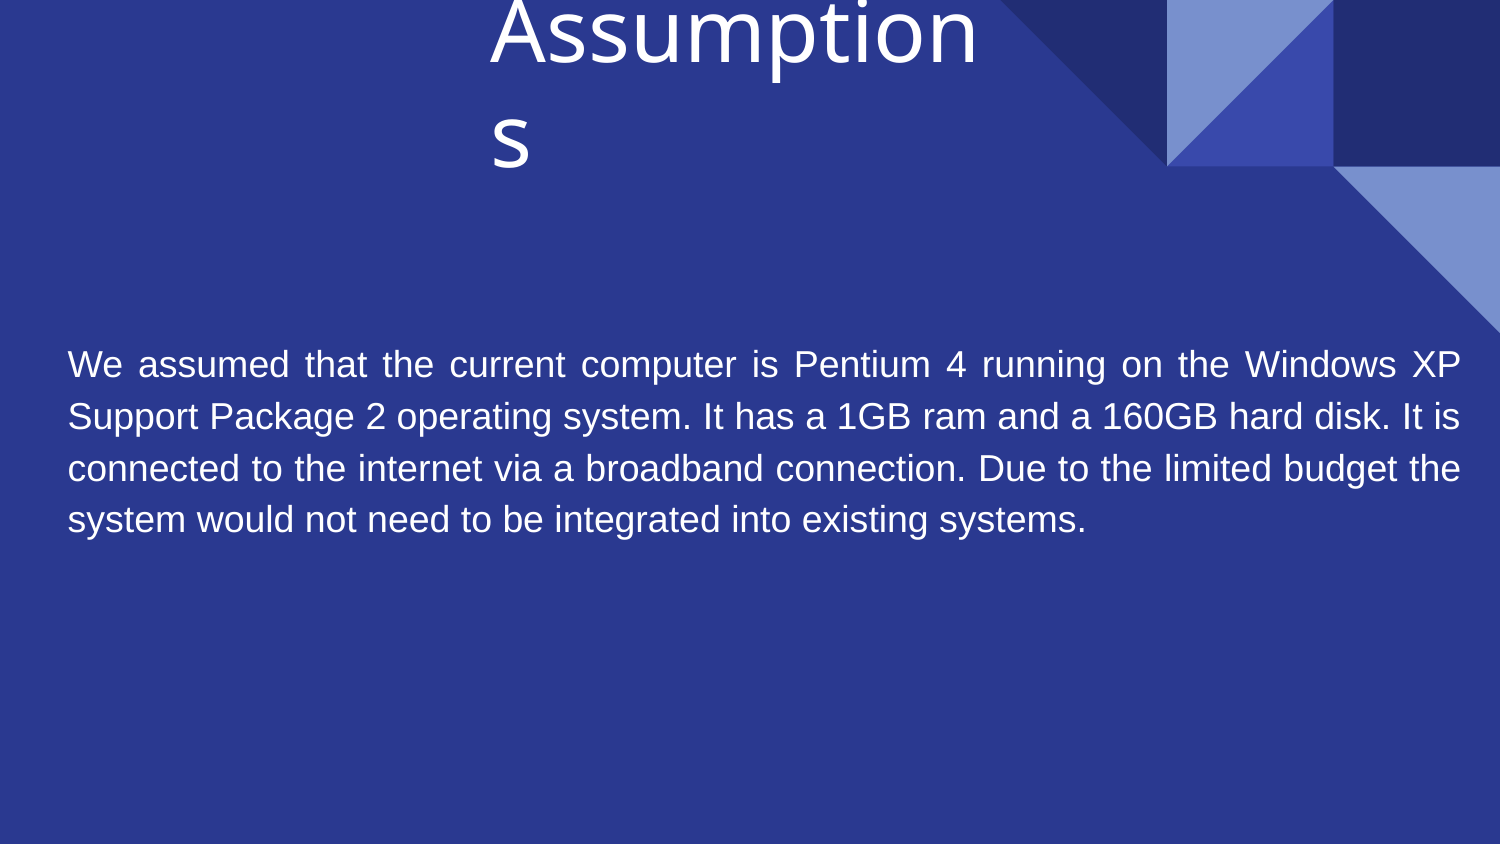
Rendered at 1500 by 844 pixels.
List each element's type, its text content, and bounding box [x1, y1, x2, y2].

text_box We assumed that the current computer is Pentium 4 running on the Windows XP Support Package 2 operating system. It has a 1GB ram and a 160GB hard disk. It is connected to the internet via a broadband connection. Due to the limited budget the system would not need to be integrated into existing systems. [52, 318, 1477, 811]
title Assumptions [475, 66, 1025, 200]
